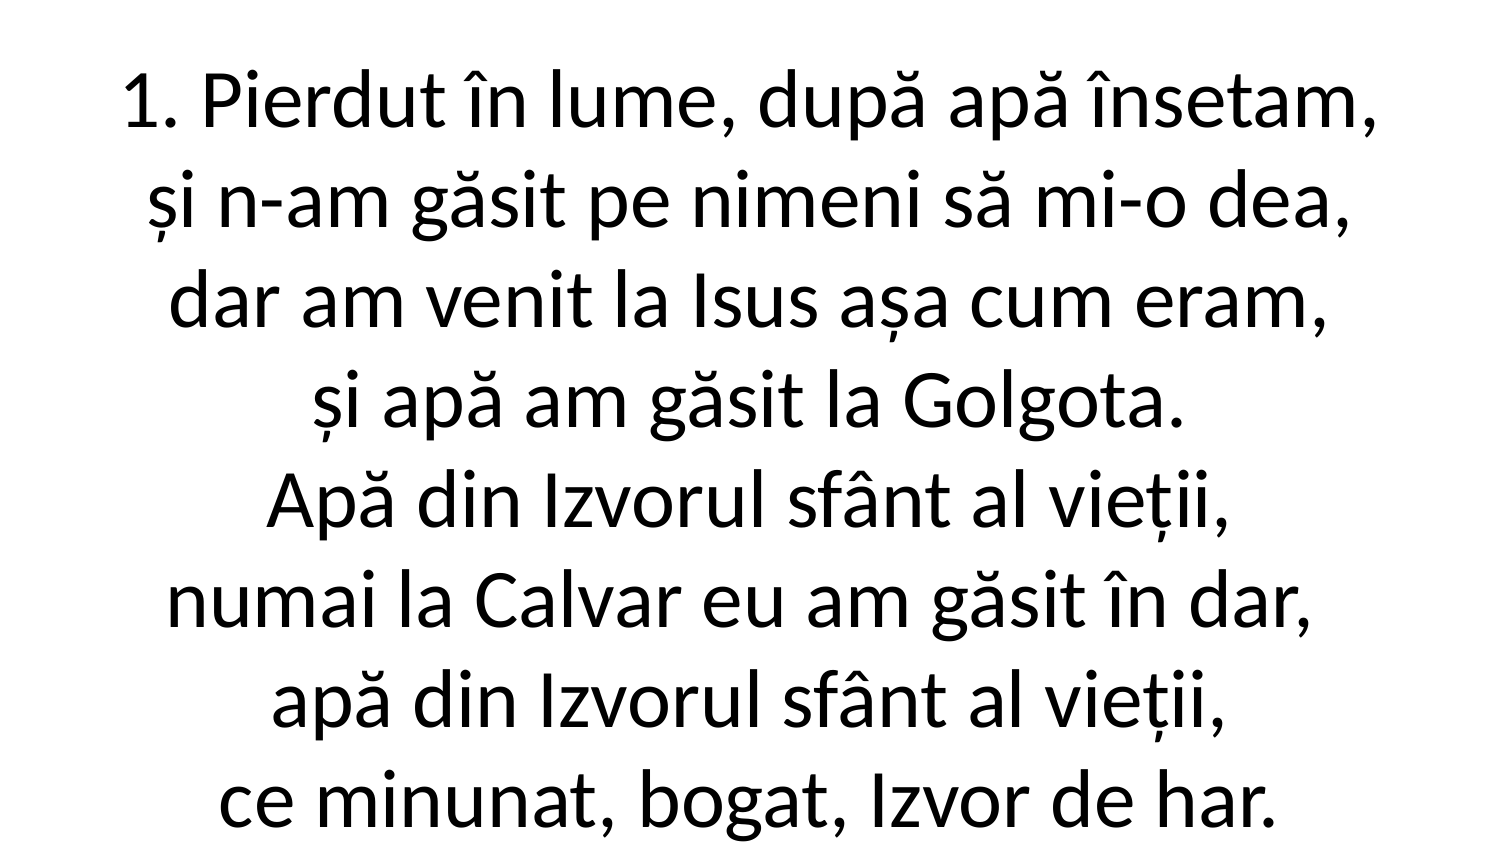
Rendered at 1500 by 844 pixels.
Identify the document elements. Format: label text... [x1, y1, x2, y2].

text_box 1. Pierdut în lume, după apă însetam, și n-am găsit pe nimeni să mi-o dea, dar am venit la Isus așa cum eram, și apă am găsit la Golgota. Apă din Izvorul sfânt al vieții, numai la Calvar eu am găsit în dar, apă din Izvorul sfânt al vieții, ce minunat, bogat, Izvor de har. [104, 0, 1396, 844]
